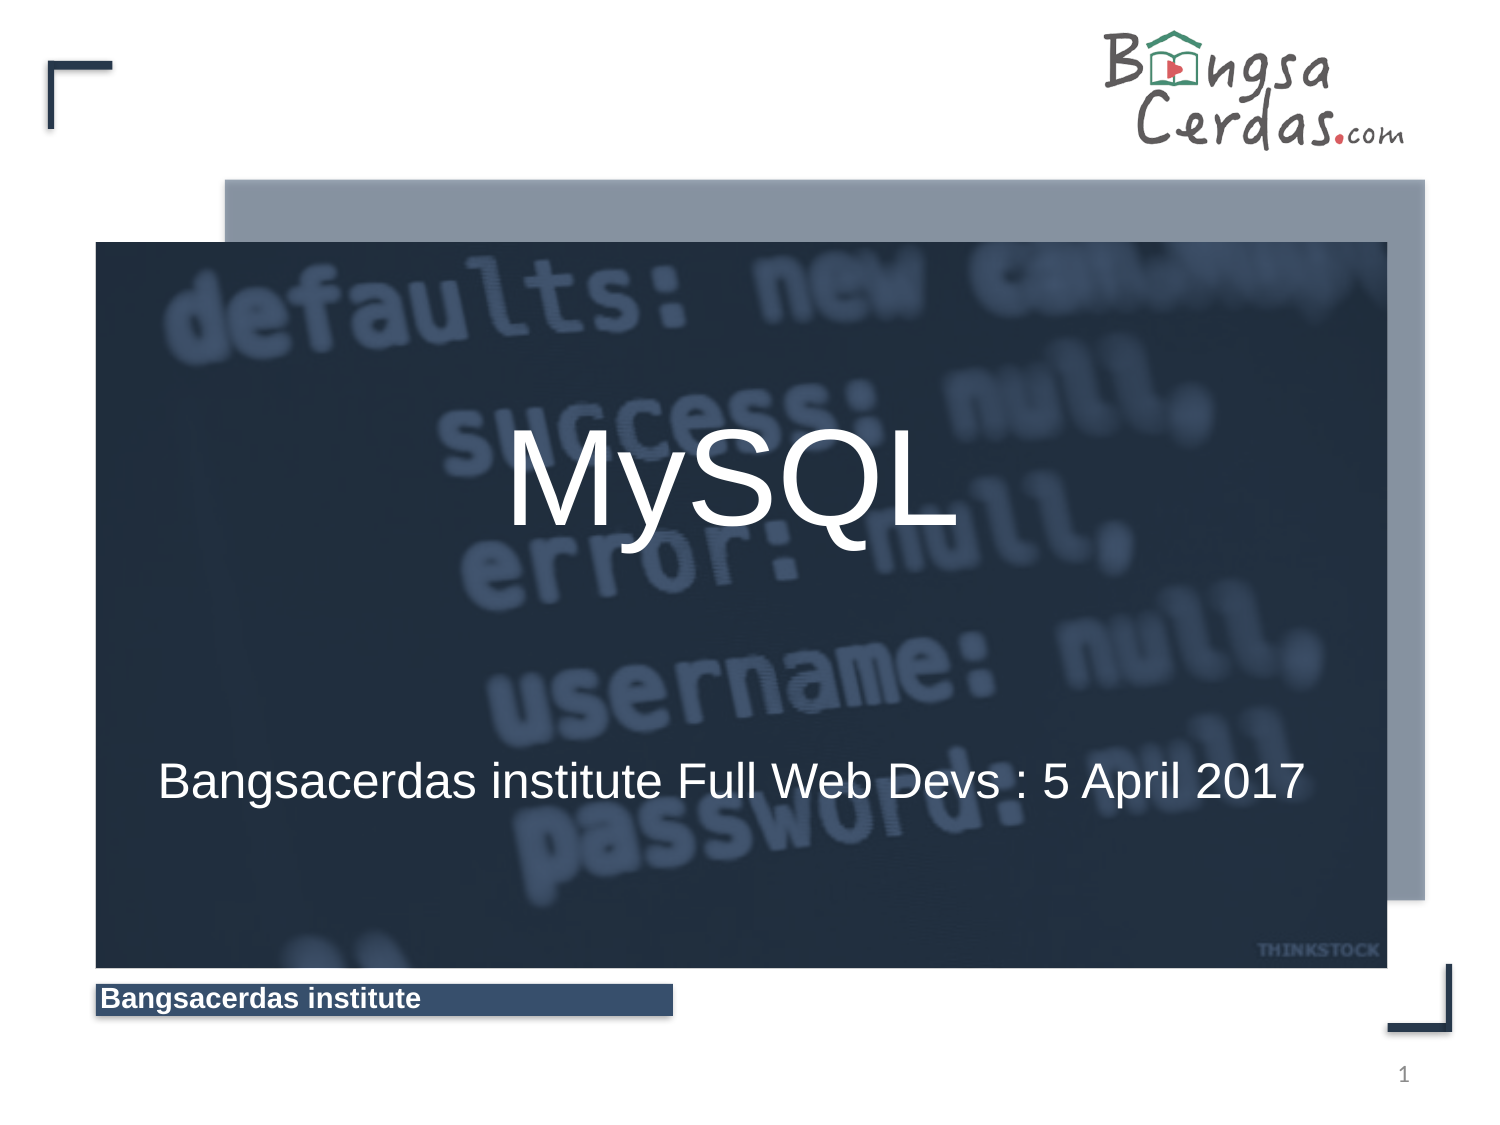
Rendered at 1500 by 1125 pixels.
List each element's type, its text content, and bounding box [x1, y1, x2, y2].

slide_number 1 [1074, 1042, 1425, 1103]
title MySQL [112, 349, 1353, 591]
